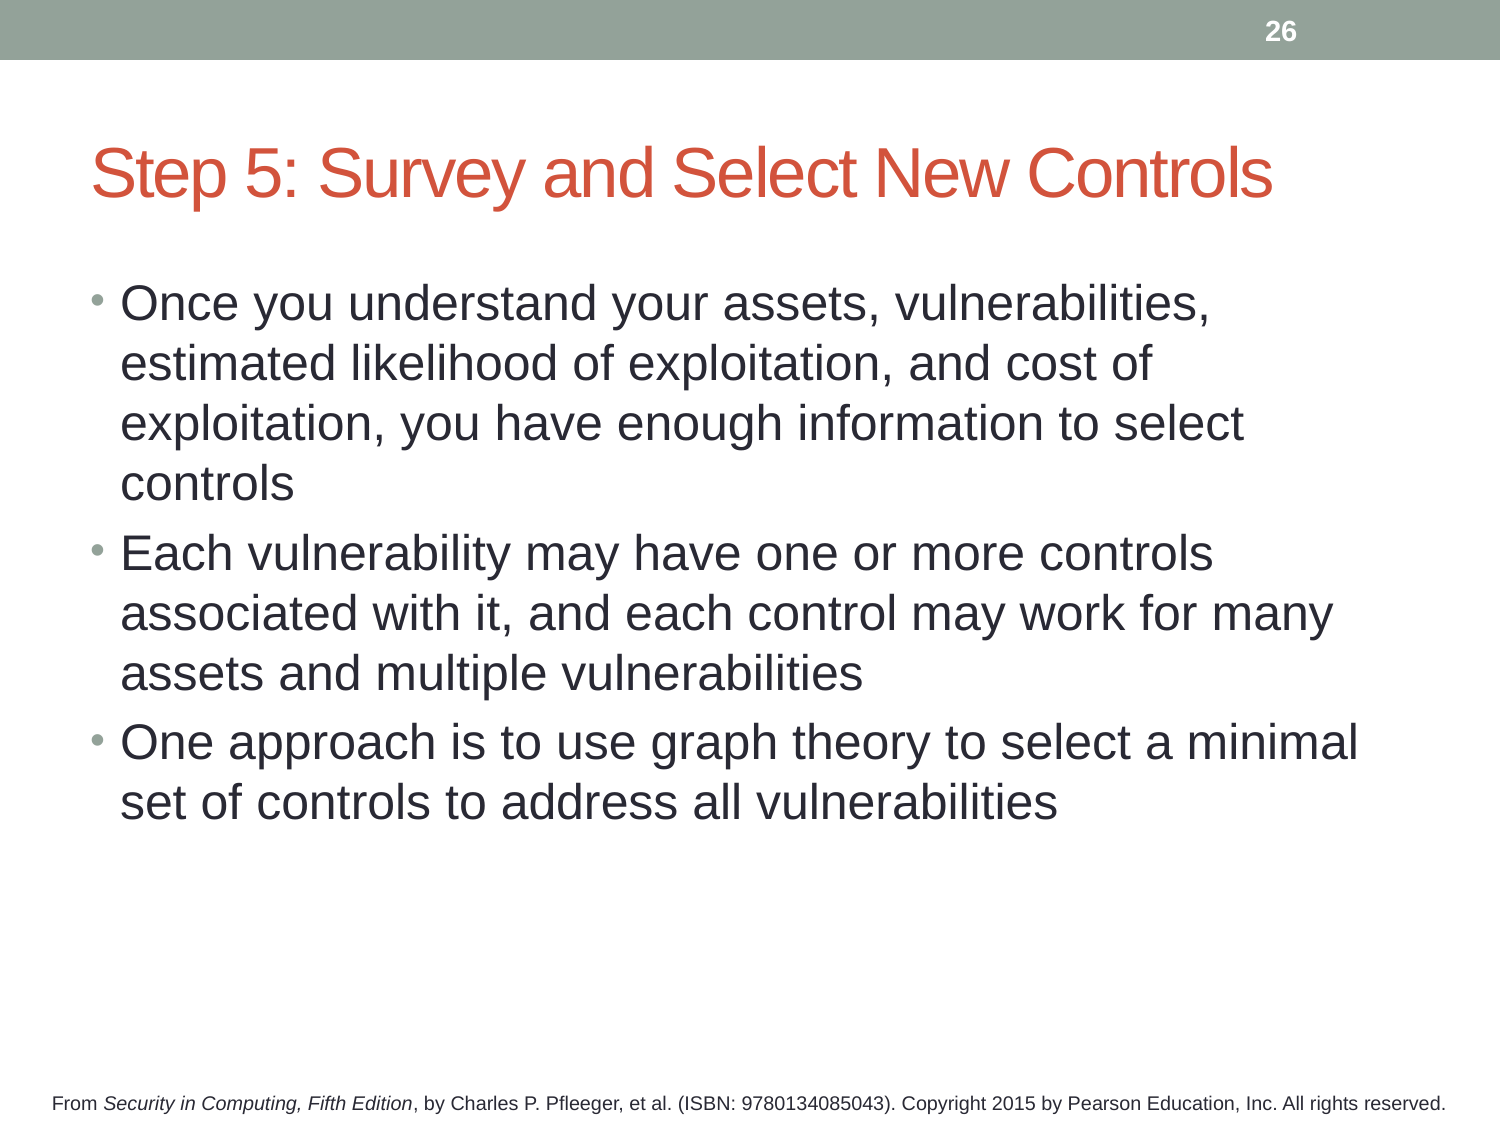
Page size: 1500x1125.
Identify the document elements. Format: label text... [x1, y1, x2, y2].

list Once you understand your assets, vulnerabilities, estimated likelihood of exploitation, and cost of exploitation, you have enough information to select controls Each vulnerability may have one or more controls associated with it, and each control may work for many assets and multiple vulnerabilities One approach is to use graph theory to select a minimal set of controls to address all vulnerabilities [75, 262, 1425, 1063]
footer From Security in Computing, Fifth Edition, by Charles P. Pfleeger, et al. (ISBN: 9780134085043). Copyright 2015 by Pearson Education, Inc. All rights reserved. [0, 1075, 1500, 1125]
title Step 5: Survey and Select New Controls [75, 87, 1425, 250]
slide_number 26 [1250, 3, 1425, 57]
